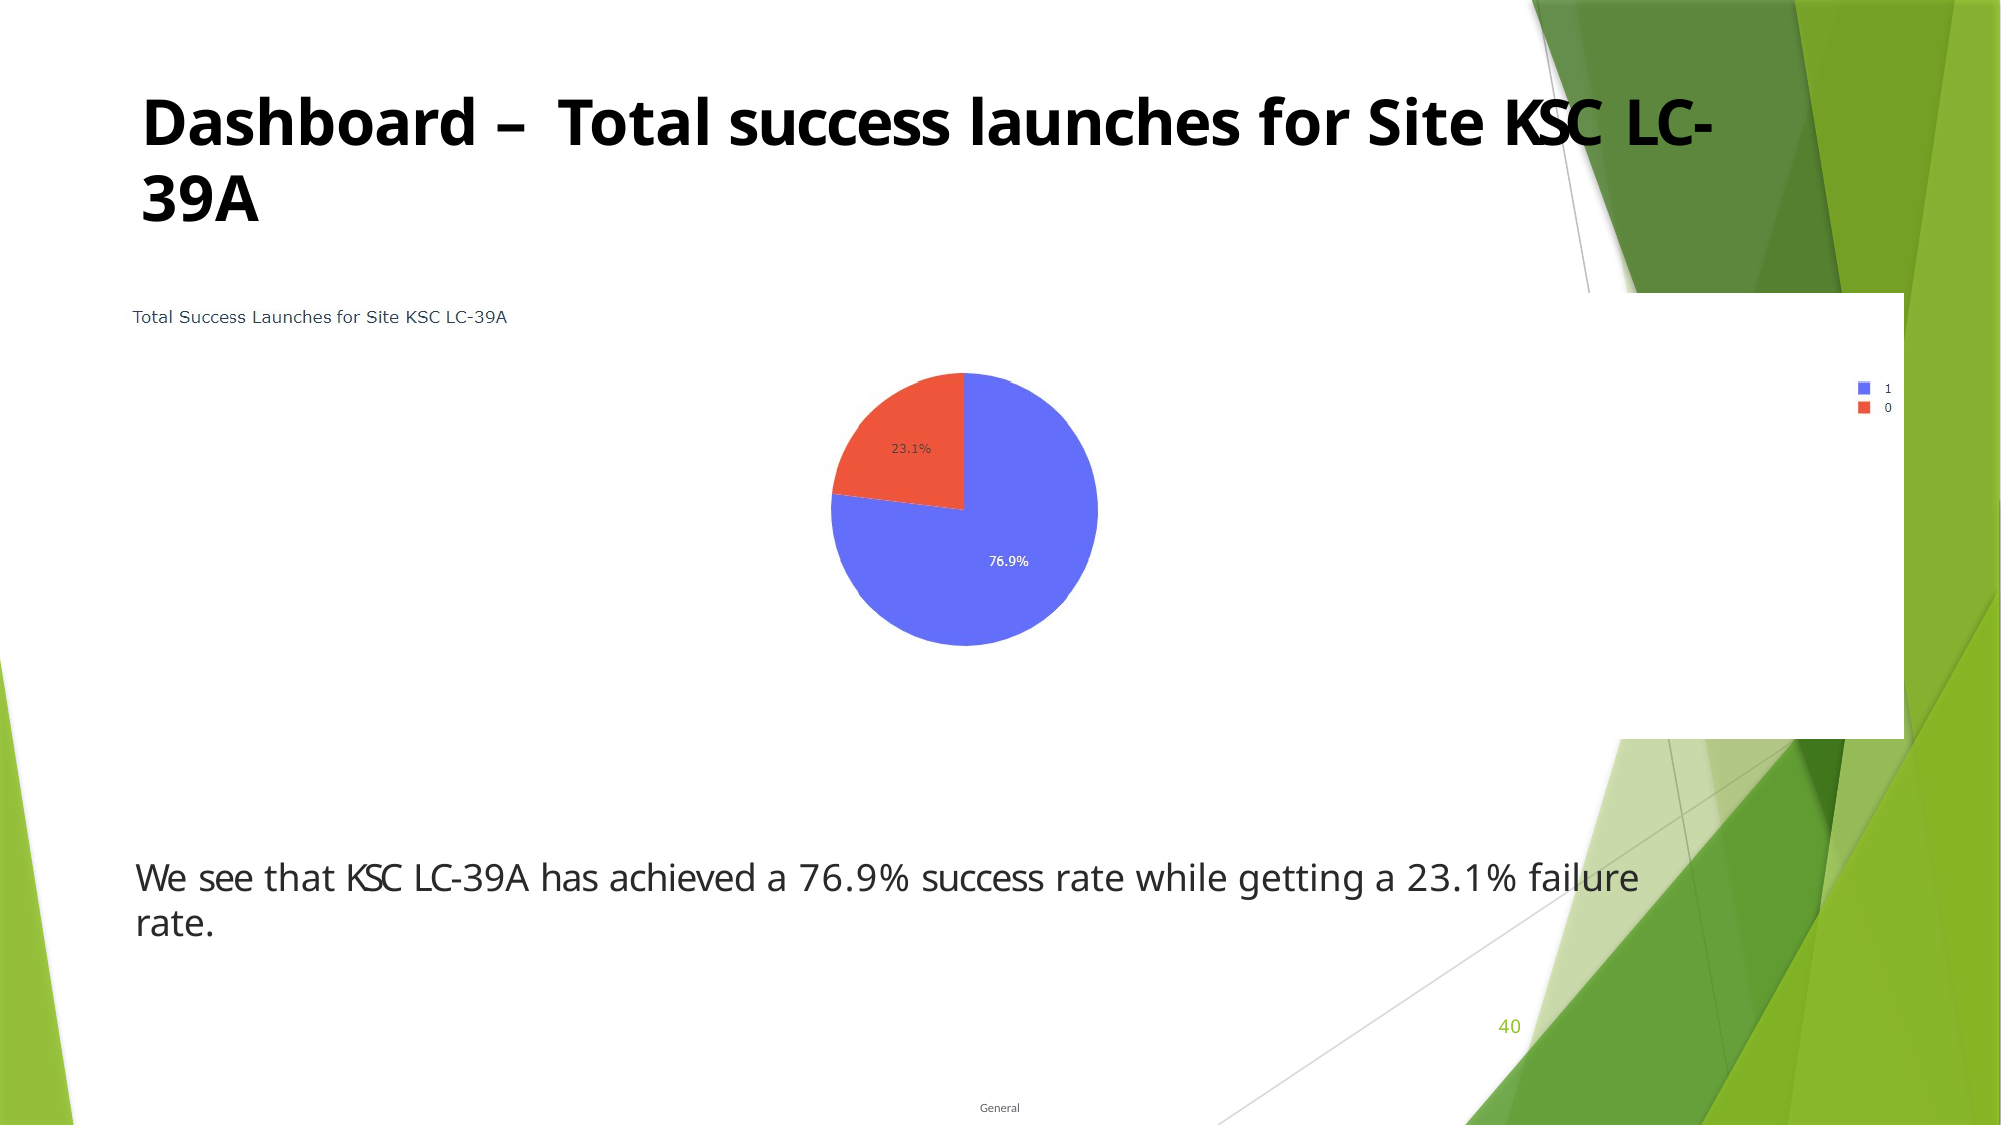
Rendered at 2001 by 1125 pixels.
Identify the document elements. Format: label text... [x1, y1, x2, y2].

slide_number 40 [1409, 751, 1522, 1125]
text_box We see that KSC LC-39A has achieved a 76.9% success rate while getting a 23.1% failure rate. [133, 851, 1409, 944]
picture [126, 293, 1904, 740]
text_box We see that KSC LC-39A has achieved a 76.9% success rate while getting a 23.1% failure rate. [1522, 851, 1672, 944]
title Dashboard – Total success launches for Site KSC LC-39A [139, 68, 1831, 270]
